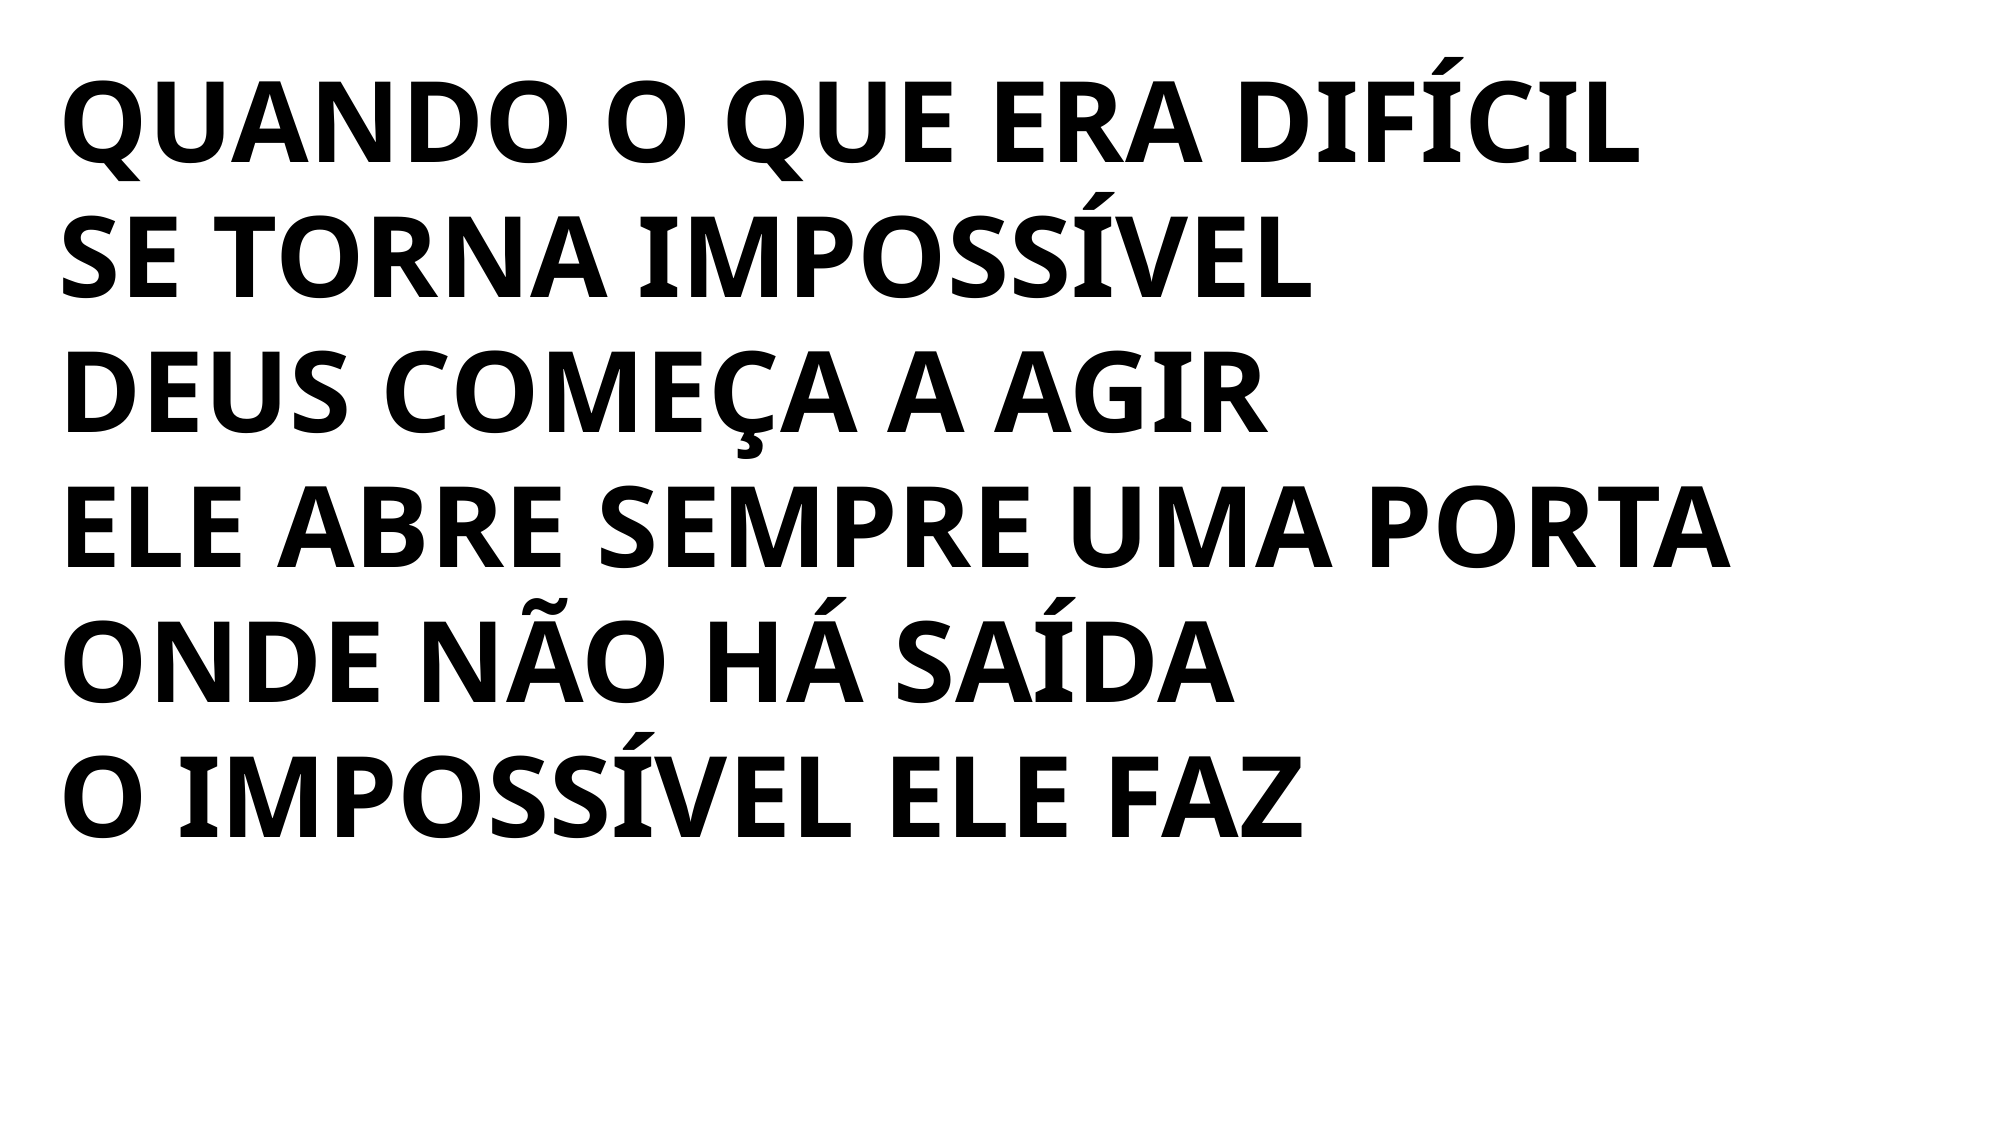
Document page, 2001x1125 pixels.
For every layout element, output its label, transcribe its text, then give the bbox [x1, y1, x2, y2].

text_box QUANDO O QUE ERA DIFÍCIL SE TORNA IMPOSSÍVEL DEUS COMEÇA A AGIR ELE ABRE SEMPRE UMA PORTA ONDE NÃO HÁ SAÍDA O IMPOSSÍVEL ELE FAZ [43, 42, 1938, 868]
